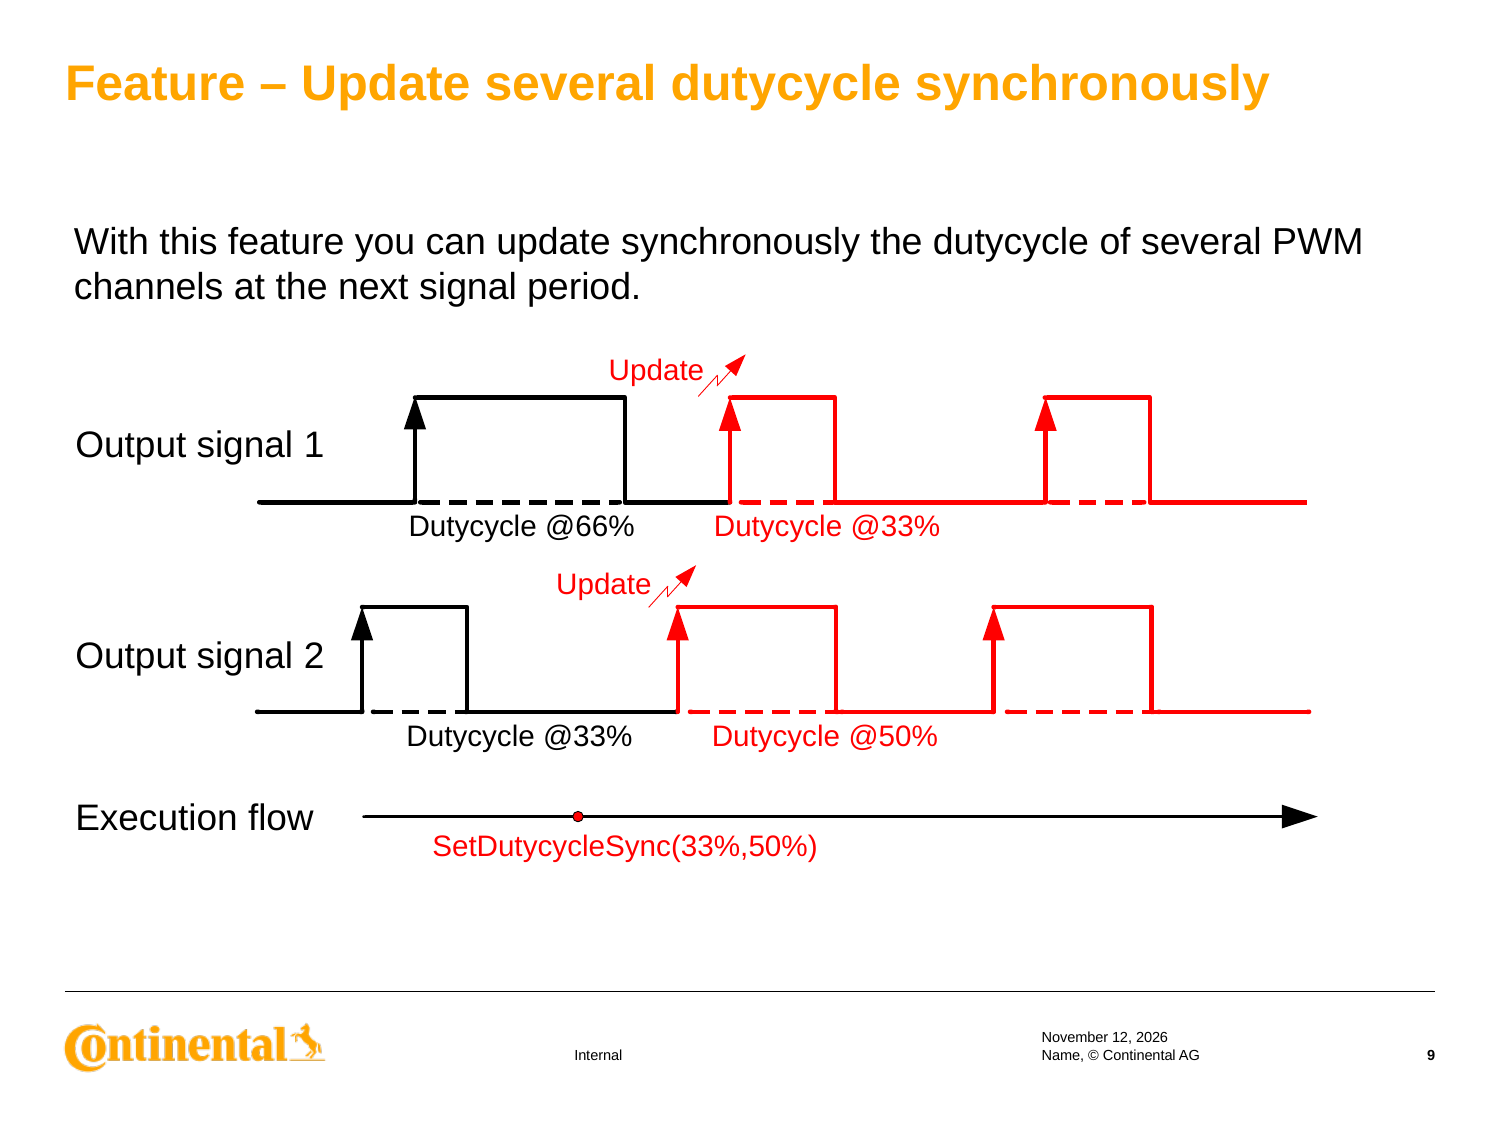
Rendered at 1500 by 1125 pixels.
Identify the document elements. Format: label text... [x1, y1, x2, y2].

text_box With this feature you can update synchronously the dutycycle of several PWM channels at the next signal period. [59, 209, 1459, 327]
slide_number 9 [1376, 1045, 1436, 1071]
footer Name, © Continental AG [1041, 1045, 1371, 1071]
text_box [64, 325, 1371, 874]
text_box Feature – Update several dutycycle synchronously [64, 50, 1459, 111]
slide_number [1041, 1021, 1371, 1045]
